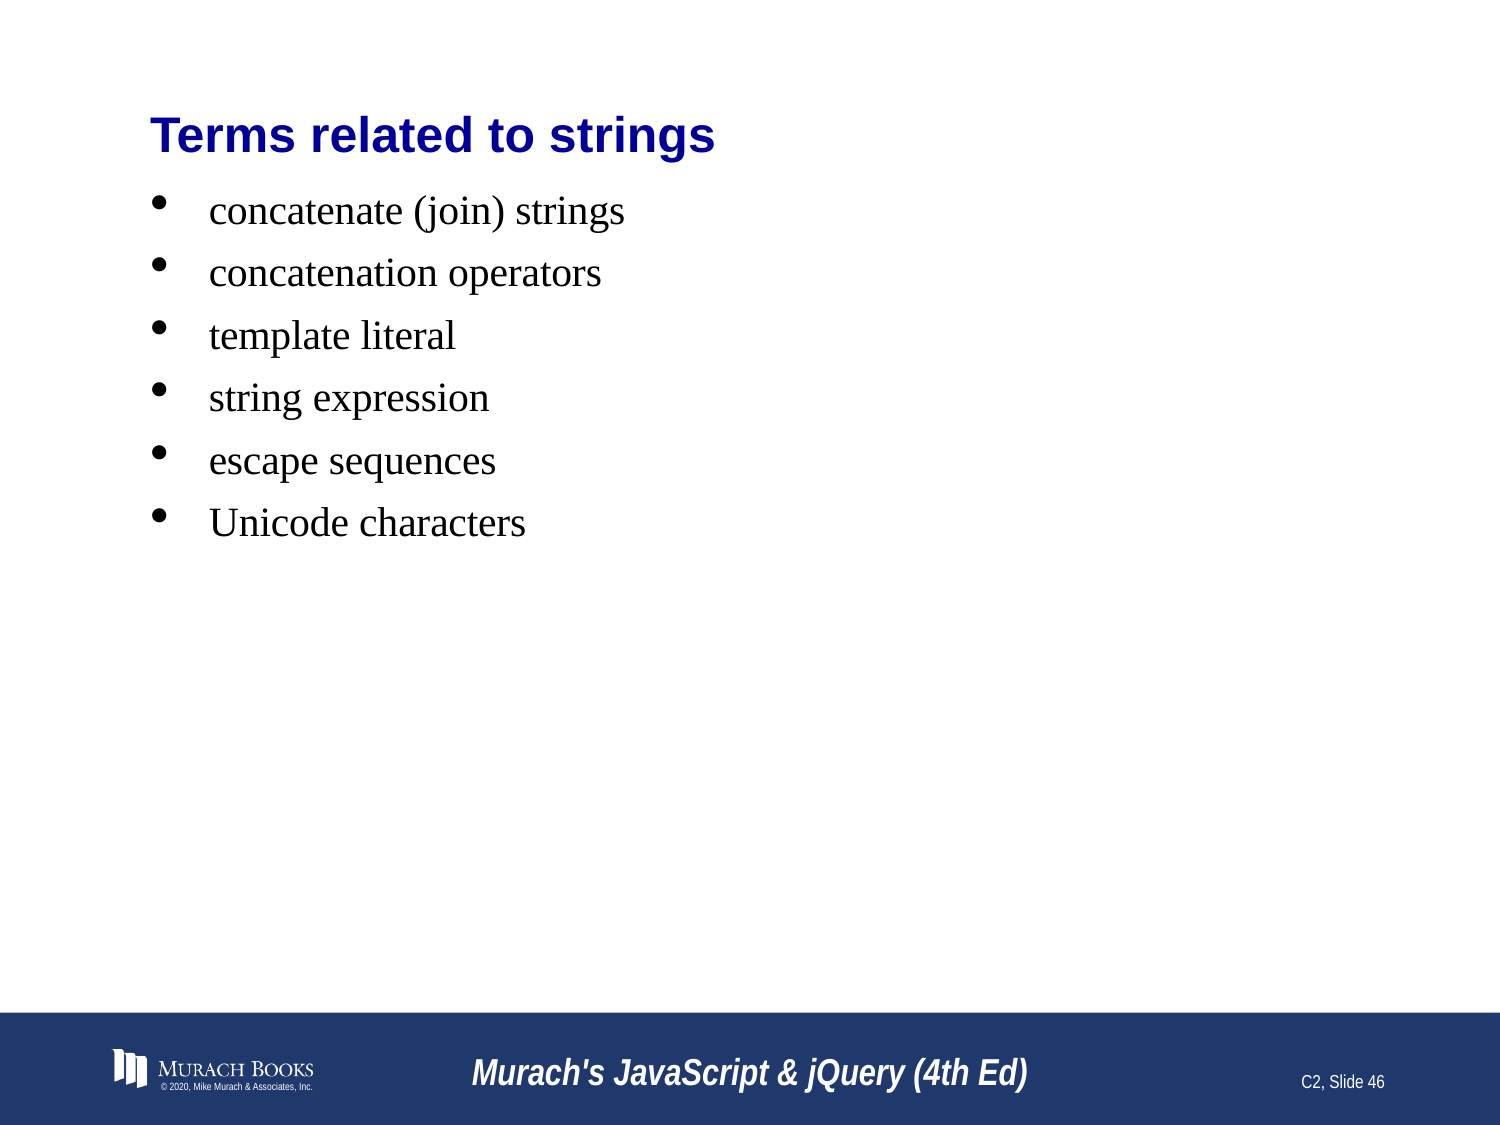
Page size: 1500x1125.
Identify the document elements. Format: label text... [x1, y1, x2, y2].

footer © 2020, Mike Murach & Associates, Inc. [12, 1025, 463, 1100]
list concatenate (join) strings concatenation operators template literal string expression escape sequences Unicode characters [137, 174, 1350, 975]
title Terms related to strings [150, 102, 1350, 164]
slide_number Murach's JavaScript & jQuery (4th Ed) [463, 1025, 1050, 1100]
slide_number C2, Slide 46 [1087, 1025, 1400, 1100]
